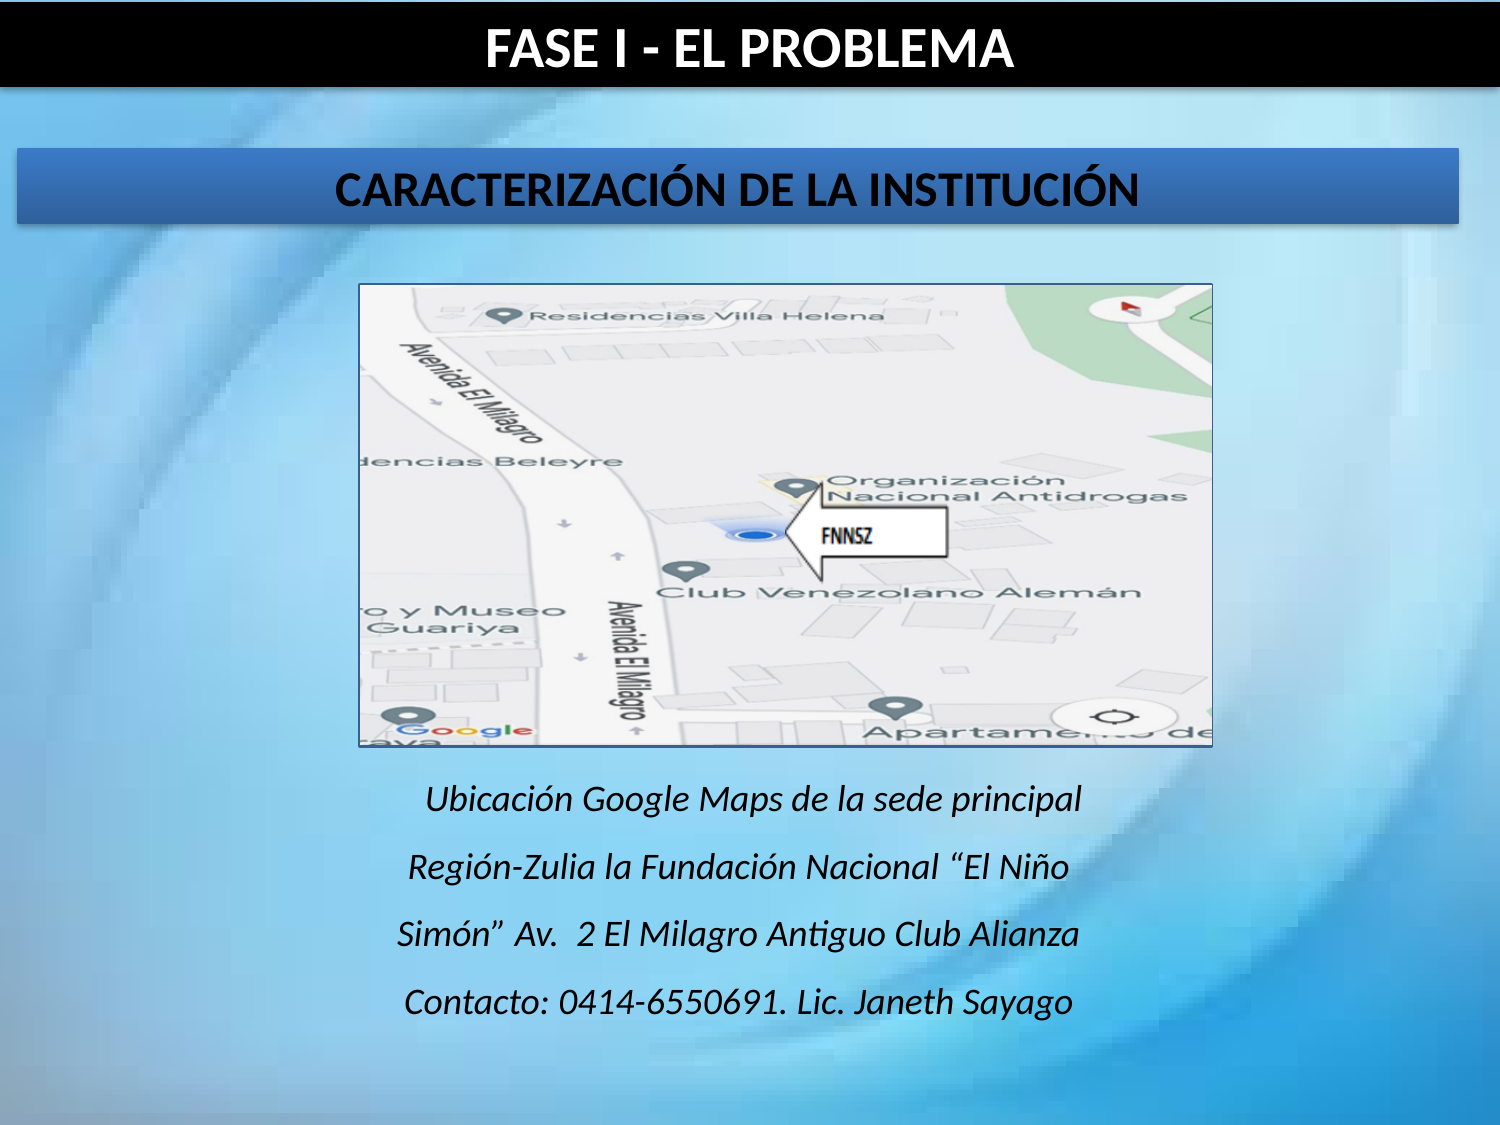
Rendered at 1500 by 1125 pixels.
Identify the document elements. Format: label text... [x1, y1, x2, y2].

picture [0, 87, 1500, 1125]
text_box Ubicación Google Maps de la sede principal Región-Zulia la Fundación Nacional “El Niño Simón” Av. 2 El Milagro Antiguo Club Alianza Contacto: 0414-6550691. Lic. Janeth Sayago [363, 753, 1114, 1030]
text_box CARACTERIZACIÓN DE LA INSTITUCIÓN [17, 148, 1459, 224]
text_box FASE I - EL PROBLEMA [0, 2, 1500, 87]
